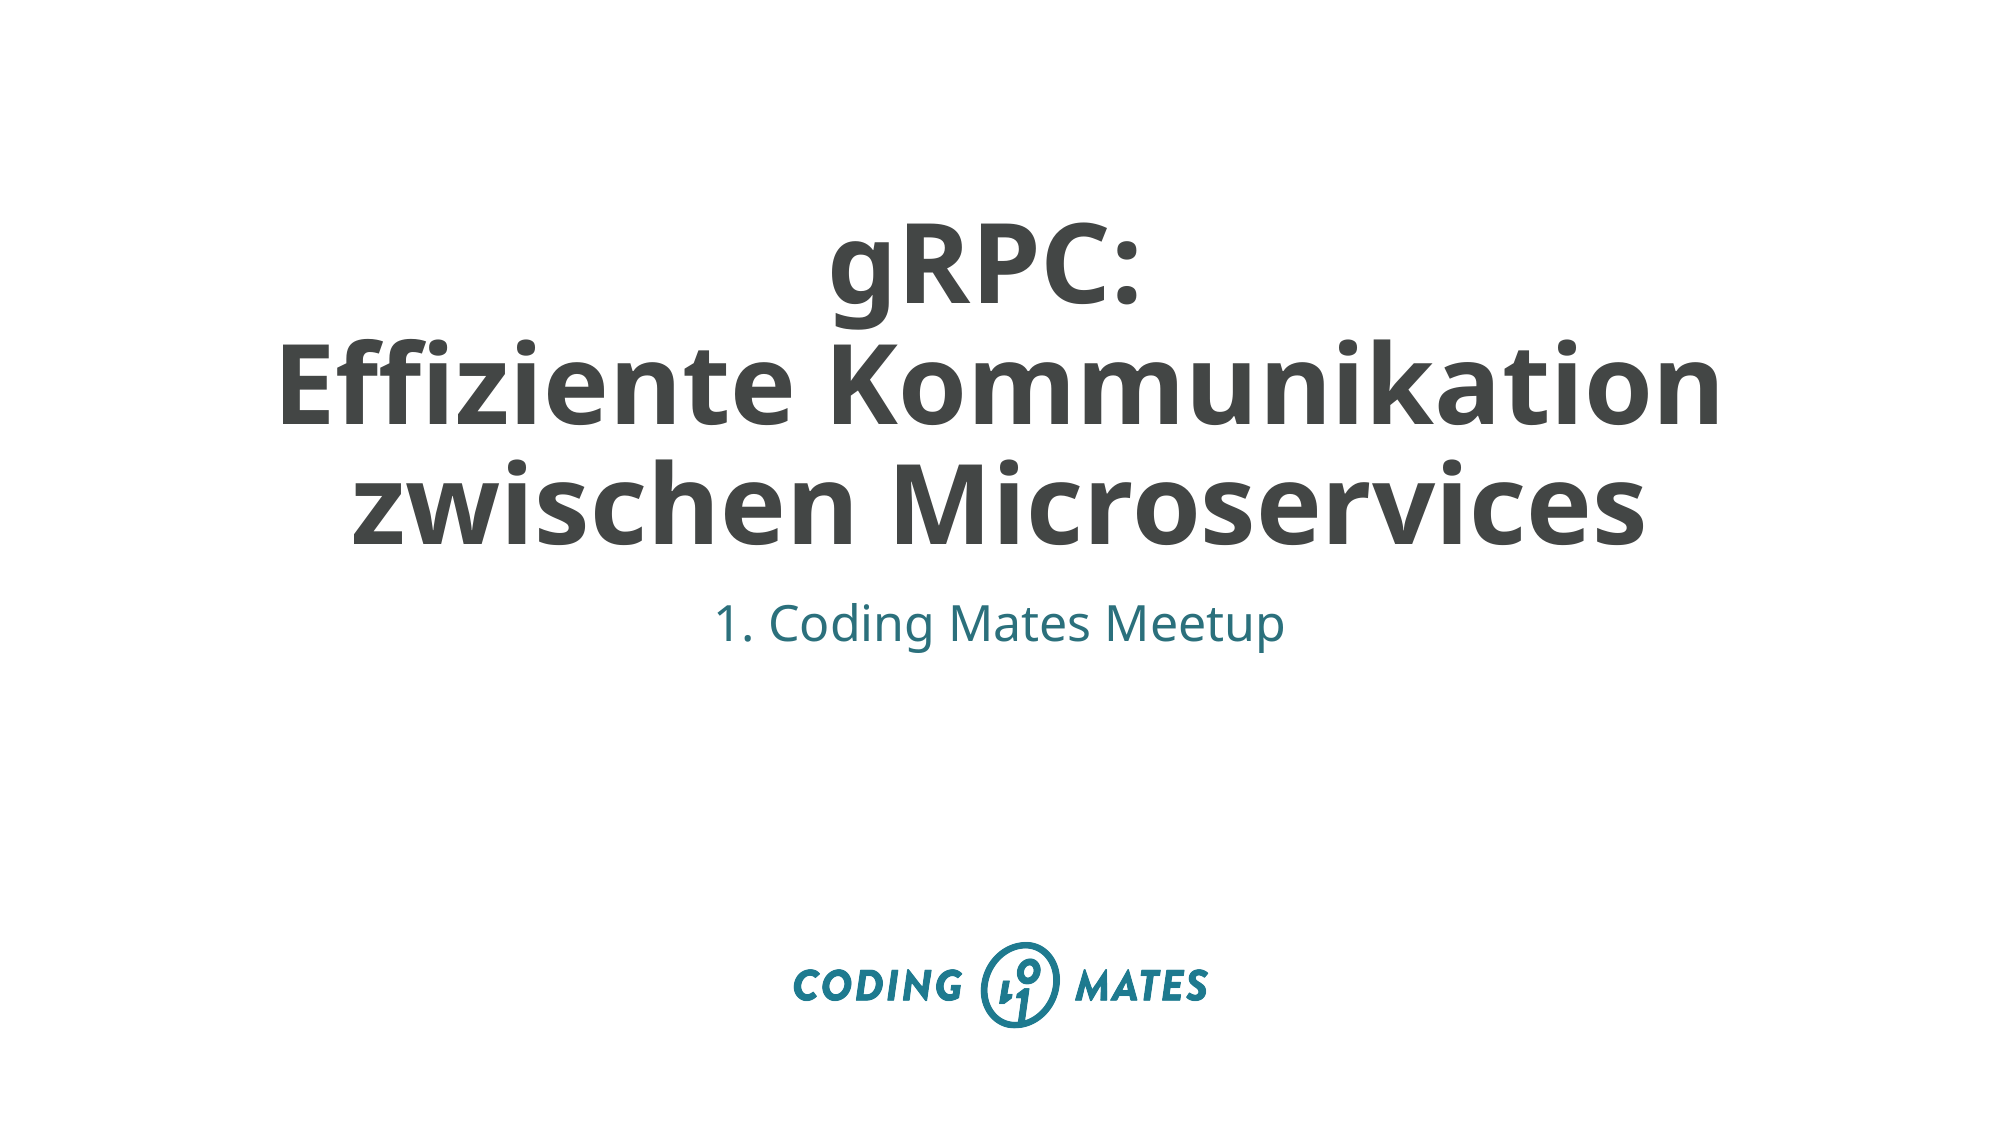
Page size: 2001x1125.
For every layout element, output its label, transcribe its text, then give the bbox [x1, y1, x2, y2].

picture [790, 941, 1210, 1029]
subtitle 1. Coding Mates Meetup [249, 590, 1750, 863]
title gRPC: Effiziente Kommunikation zwischen Microservices [249, 184, 1750, 576]
